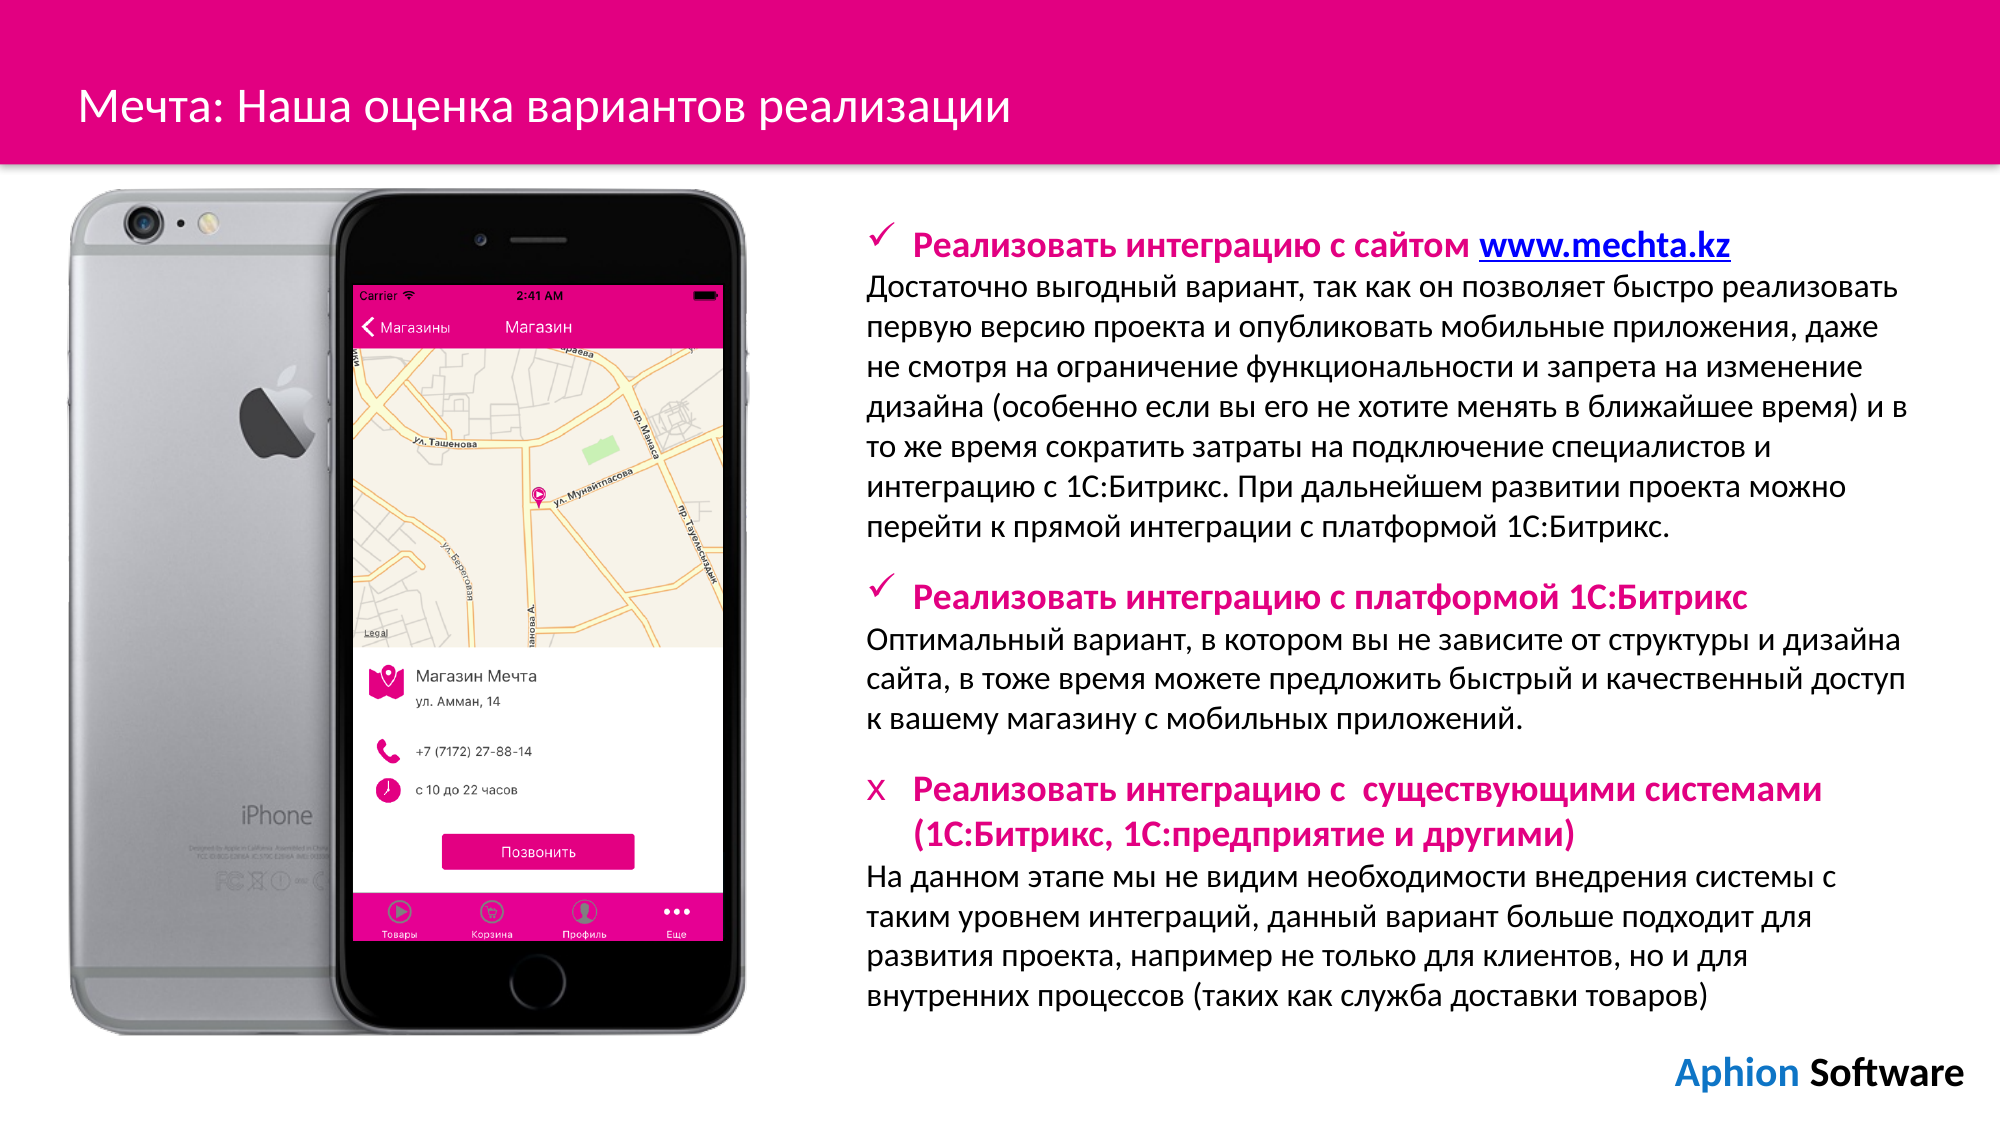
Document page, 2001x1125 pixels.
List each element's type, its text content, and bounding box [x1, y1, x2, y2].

picture [65, 187, 752, 1039]
text_box Aphion Software [1644, 1037, 1980, 1103]
text_box [0, 0, 2000, 165]
text_box Мечта: Наша оценка вариантов реализации [62, 64, 1250, 140]
text_box Реализовать интеграцию с сайтом www.mechta.kz Достаточно выгодный вариант, так как он позволяет быстро реализовать первую версию проекта и опубликовать мобильные приложения, даже не смотря на ограничение функциональности и запрета на изменение дизайна (особенно если вы его не хотите менять в ближайшее время) и в то же время сократить затраты на подключение специалистов и интеграцию с 1C:Битрикс. При дальнейшем развитии проекта можно перейти к прямой интеграции с платформой 1C:Битрикс. Реализовать интеграцию с платформой 1С:Битрикс Оптимальный вариант, в котором вы не зависите от структуры и дизайна сайта, в тоже время можете предложить быстрый и качественный доступ к вашему магазину с мобильных приложений. Реализовать интеграцию с существующими системами (1С:Битрикс, 1C:предприятие и другими) На данном этапе мы не видим необходимости внедрения системы с таким уровнем интеграций, данный вариант больше подходит для развития проекта, например не только для клиентов, но и для внутренних процессов (таких как служба доставки товаров) [851, 212, 1926, 1021]
